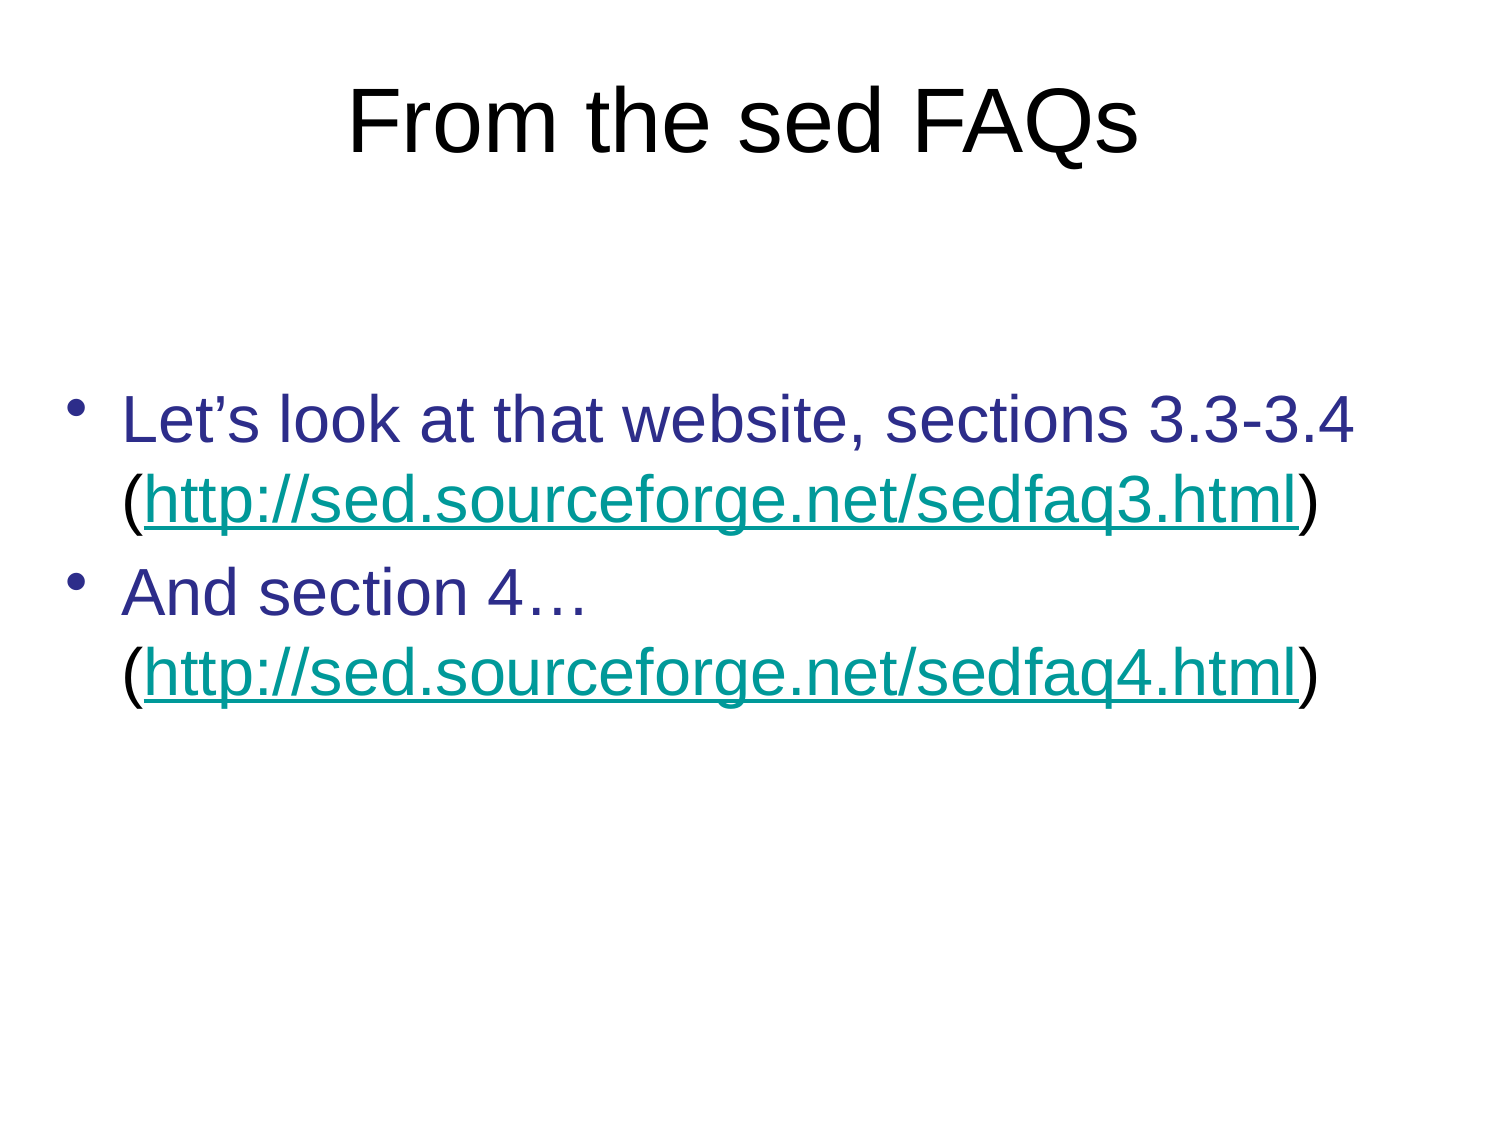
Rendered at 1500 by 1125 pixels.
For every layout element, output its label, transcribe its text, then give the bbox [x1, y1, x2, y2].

title From the sed FAQs [49, 0, 1438, 233]
list Let’s look at that website, sections 3.3-3.4 (http://sed.sourceforge.net/sedfaq3.html) And section 4… (http://sed.sourceforge.net/sedfaq4.html) [49, 274, 1463, 1101]
